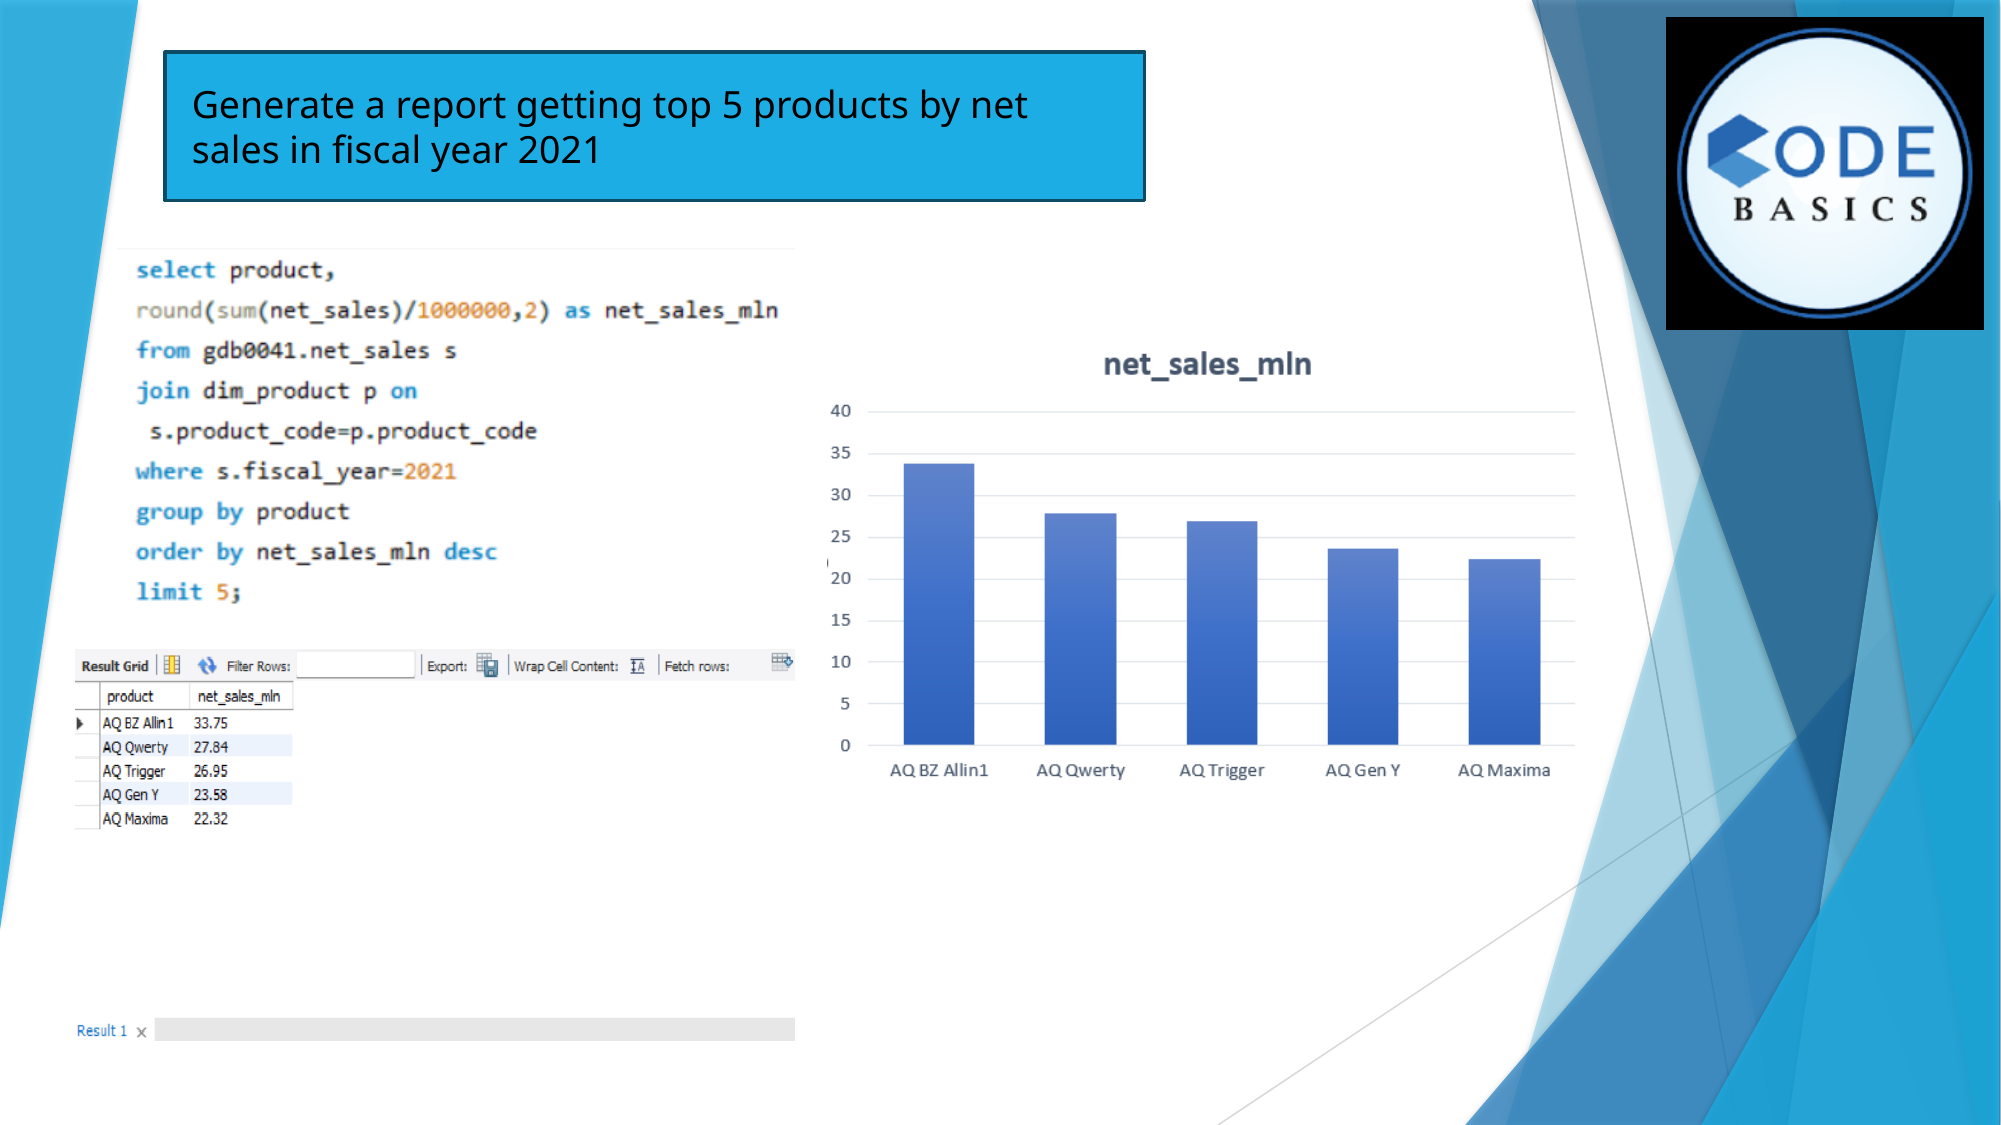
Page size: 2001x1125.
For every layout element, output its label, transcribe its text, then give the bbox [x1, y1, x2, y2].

text_box [163, 50, 1146, 202]
picture [116, 248, 795, 613]
picture [826, 337, 1585, 788]
picture [1665, 17, 1984, 331]
text_box Generate a report getting top 5 products by net sales in fiscal year 2021 [177, 73, 1133, 178]
picture [75, 649, 795, 1041]
